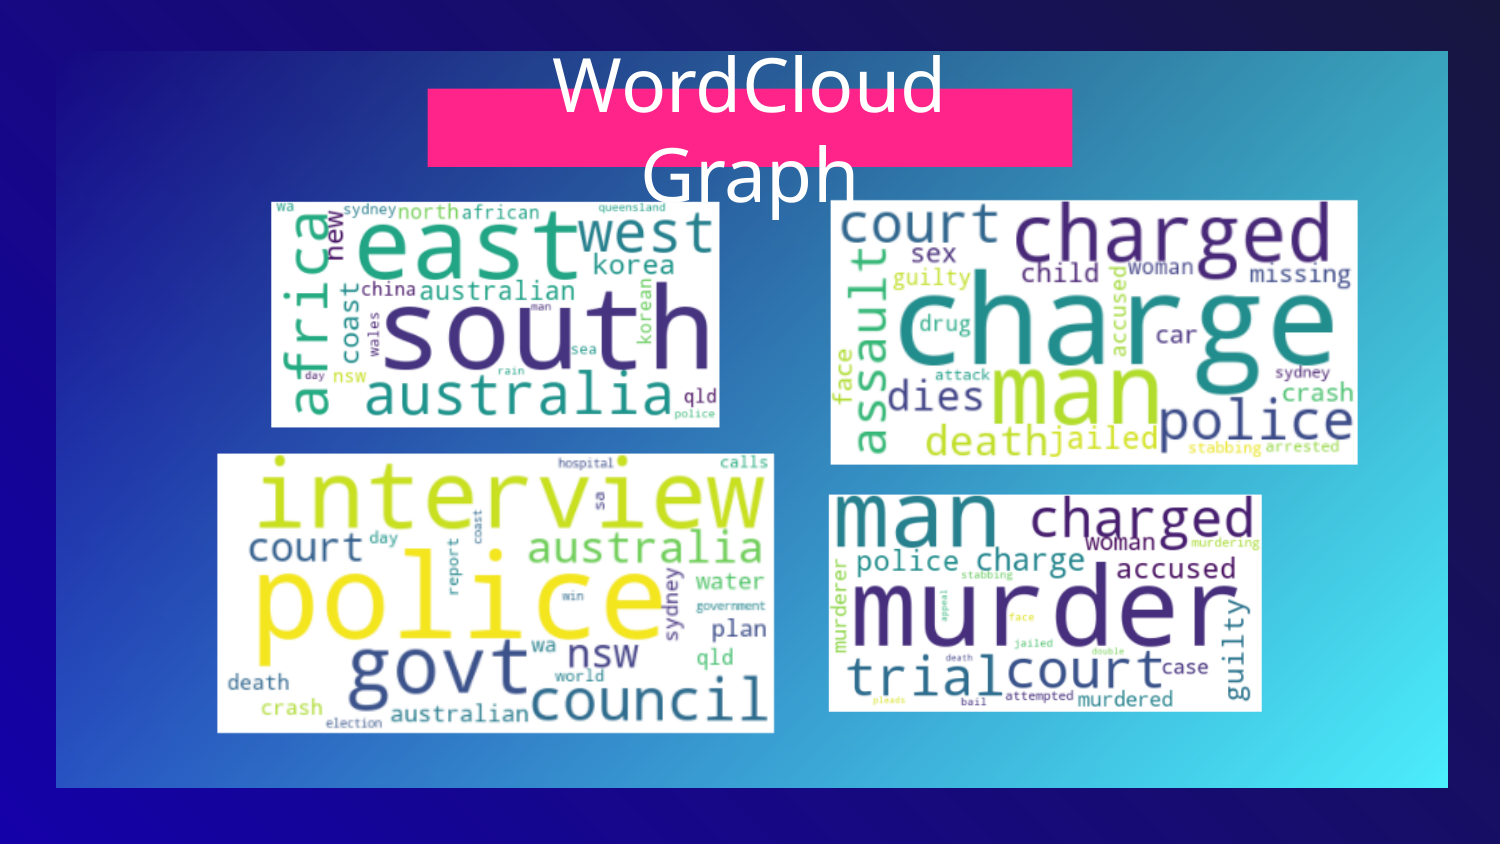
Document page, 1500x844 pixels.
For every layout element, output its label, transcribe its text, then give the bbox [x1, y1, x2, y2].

picture [206, 443, 786, 746]
picture [820, 486, 1271, 721]
title WordCloud Graph [427, 88, 1073, 167]
picture [262, 194, 730, 438]
picture [820, 191, 1369, 476]
